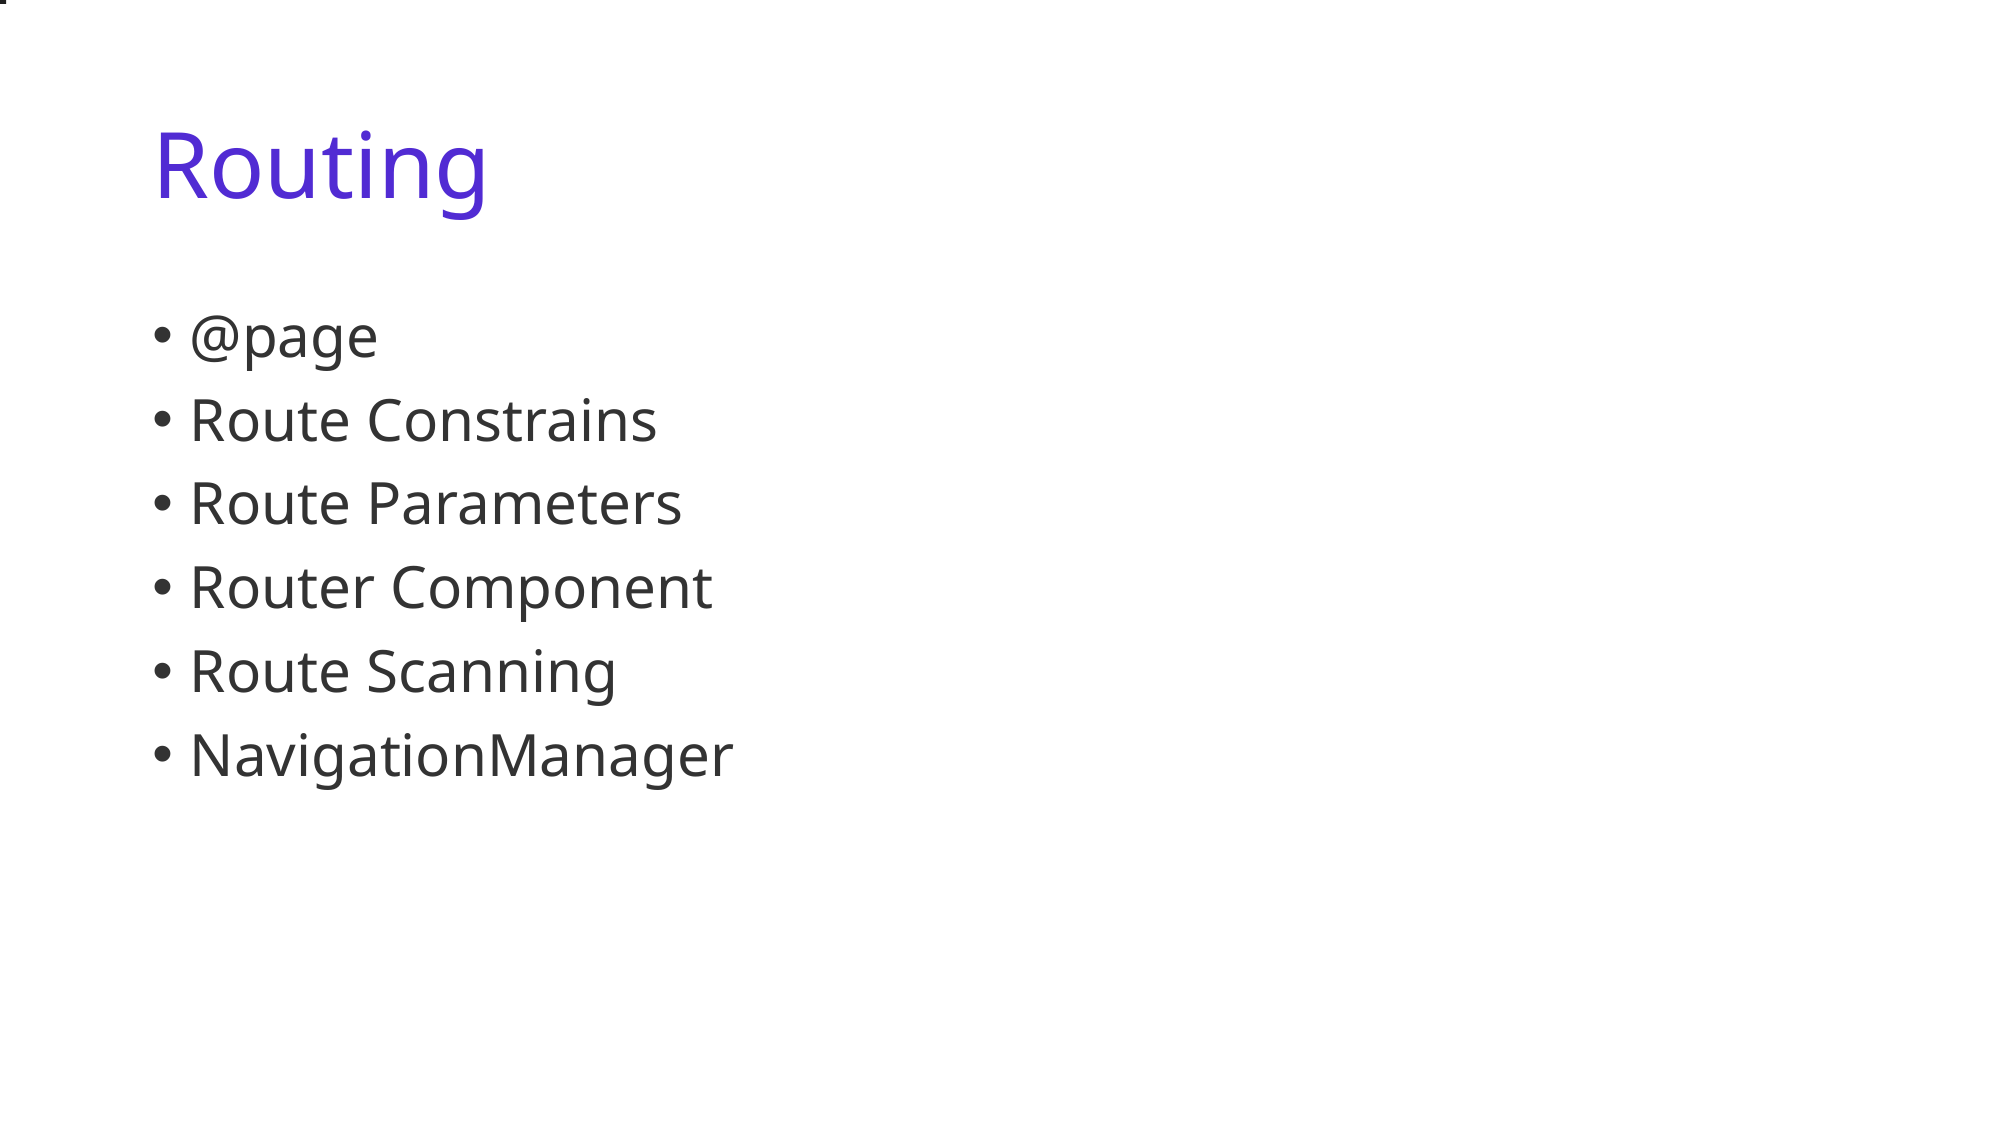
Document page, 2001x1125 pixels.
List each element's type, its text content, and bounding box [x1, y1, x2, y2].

title Routing [137, 59, 1863, 278]
list @page Route Constrains Route Parameters Router Component Route Scanning NavigationManager [137, 299, 1863, 1014]
